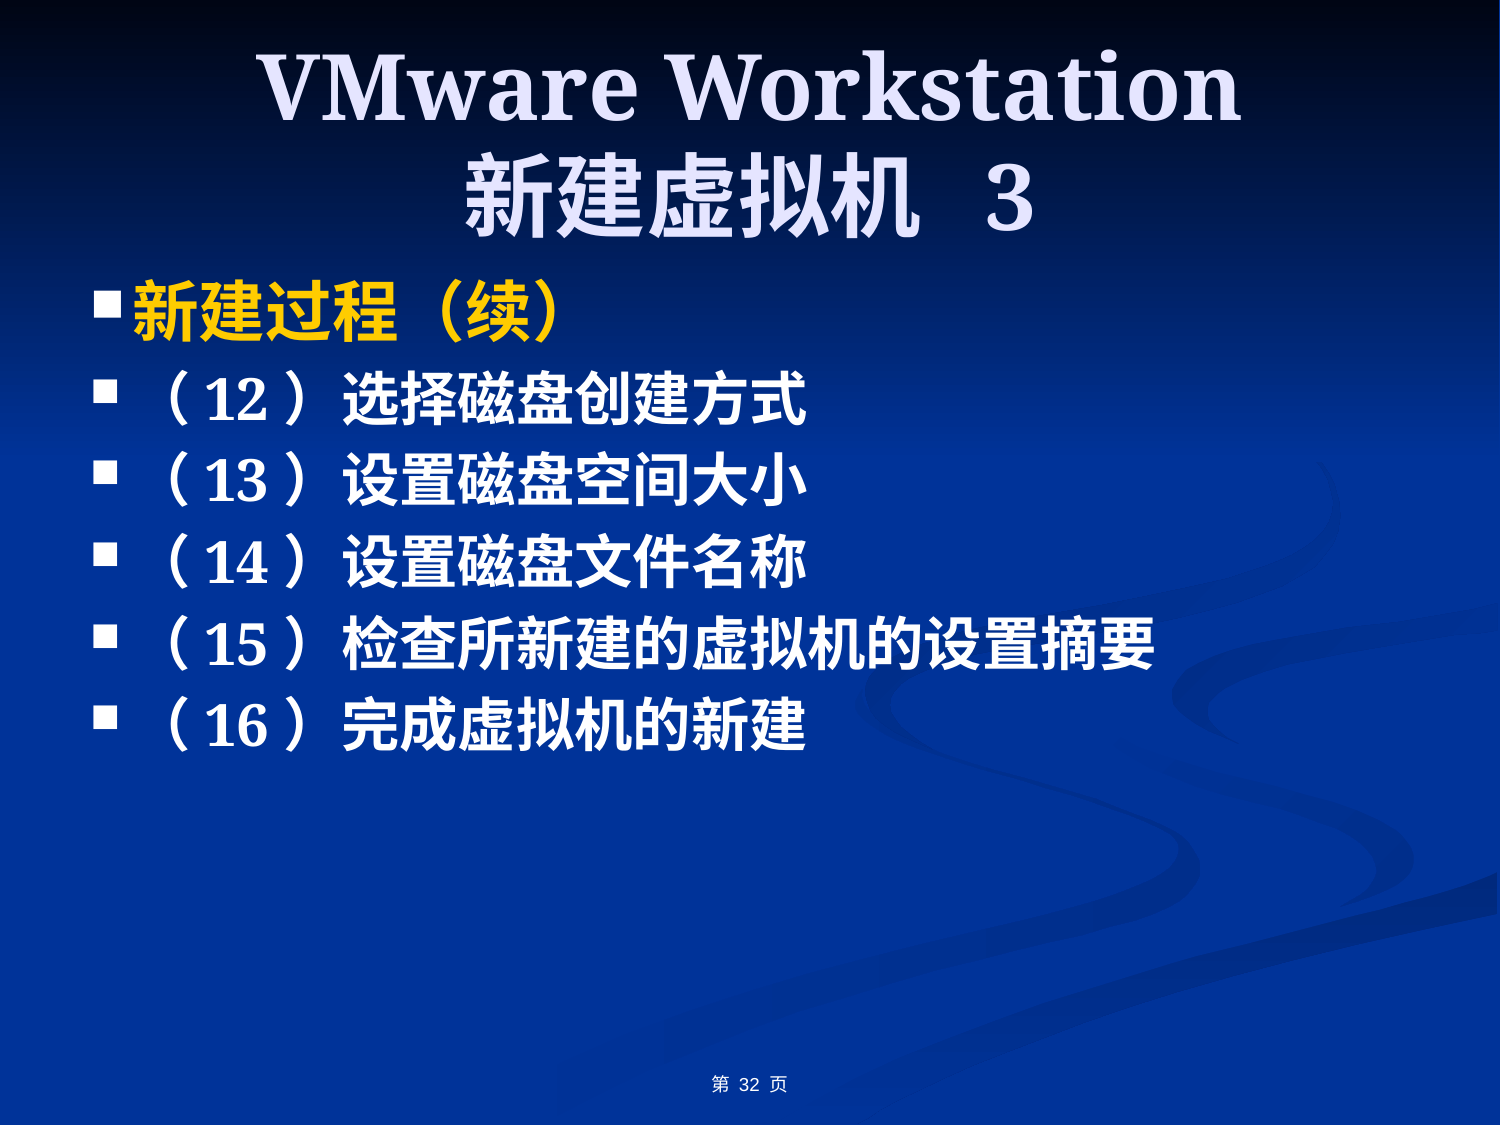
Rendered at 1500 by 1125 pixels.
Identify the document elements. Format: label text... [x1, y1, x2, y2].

title VMware Workstation 新建虚拟机 3 [75, 45, 1425, 233]
list 新建过程（续） （12）选择磁盘创建方式 （13）设置磁盘空间大小 （14）设置磁盘文件名称 （15）检查所新建的虚拟机的设置摘要 （16）完成虚拟机的新建 [75, 262, 1425, 1005]
footer 第 页 [512, 1025, 988, 1104]
